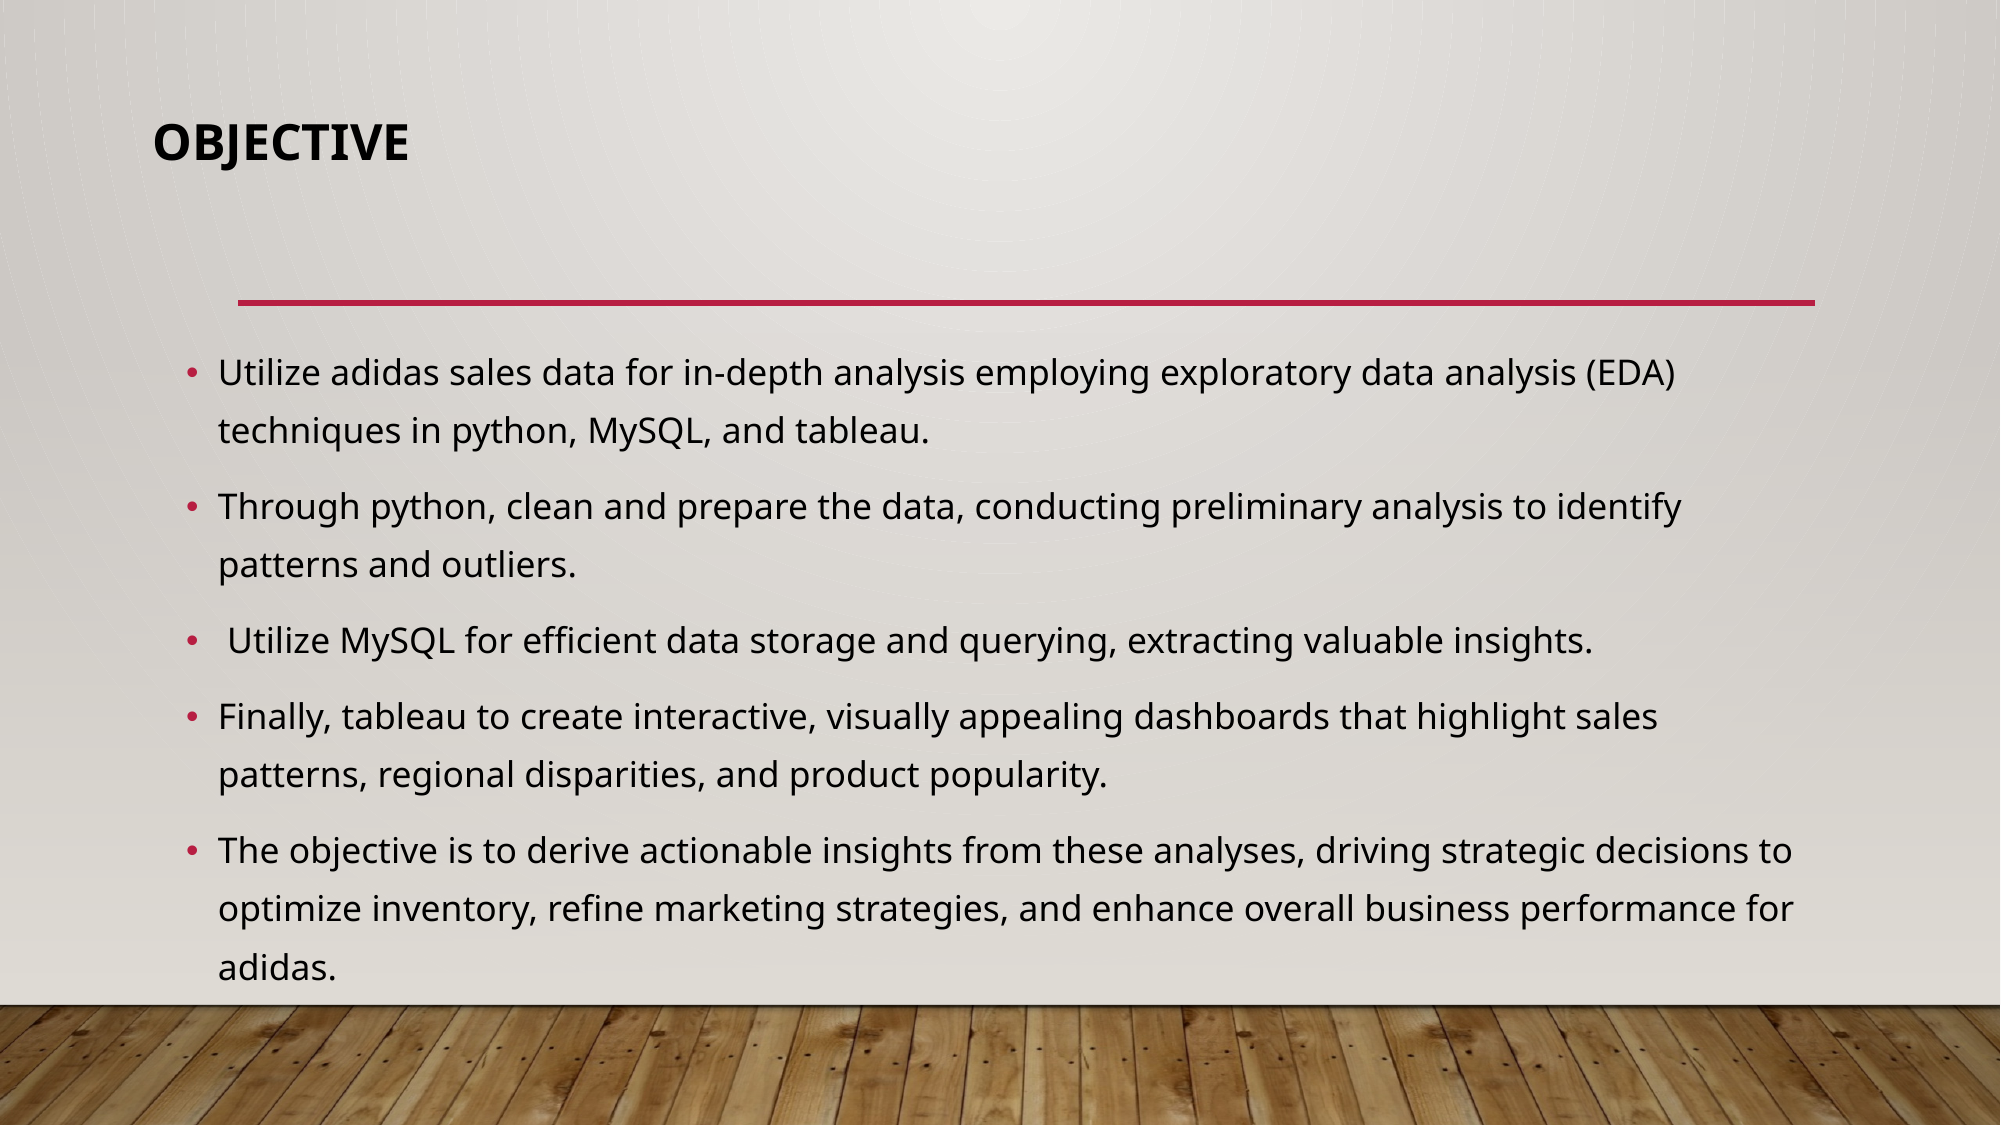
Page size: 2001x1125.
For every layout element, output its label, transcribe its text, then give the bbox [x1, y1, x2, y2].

picture [0, 1005, 2000, 1125]
list Utilize adidas sales data for in-depth analysis employing exploratory data analysis (EDA) techniques in python, MySQL, and tableau. Through python, clean and prepare the data, conducting preliminary analysis to identify patterns and outliers. Utilize MySQL for efficient data storage and querying, extracting valuable insights. Finally, tableau to create interactive, visually appealing dashboards that highlight sales patterns, regional disparities, and product popularity. The objective is to derive actionable insights from these analyses, driving strategic decisions to optimize inventory, refine marketing strategies, and enhance overall business performance for adidas. [171, 330, 1829, 1004]
title Objective [137, 104, 1863, 192]
